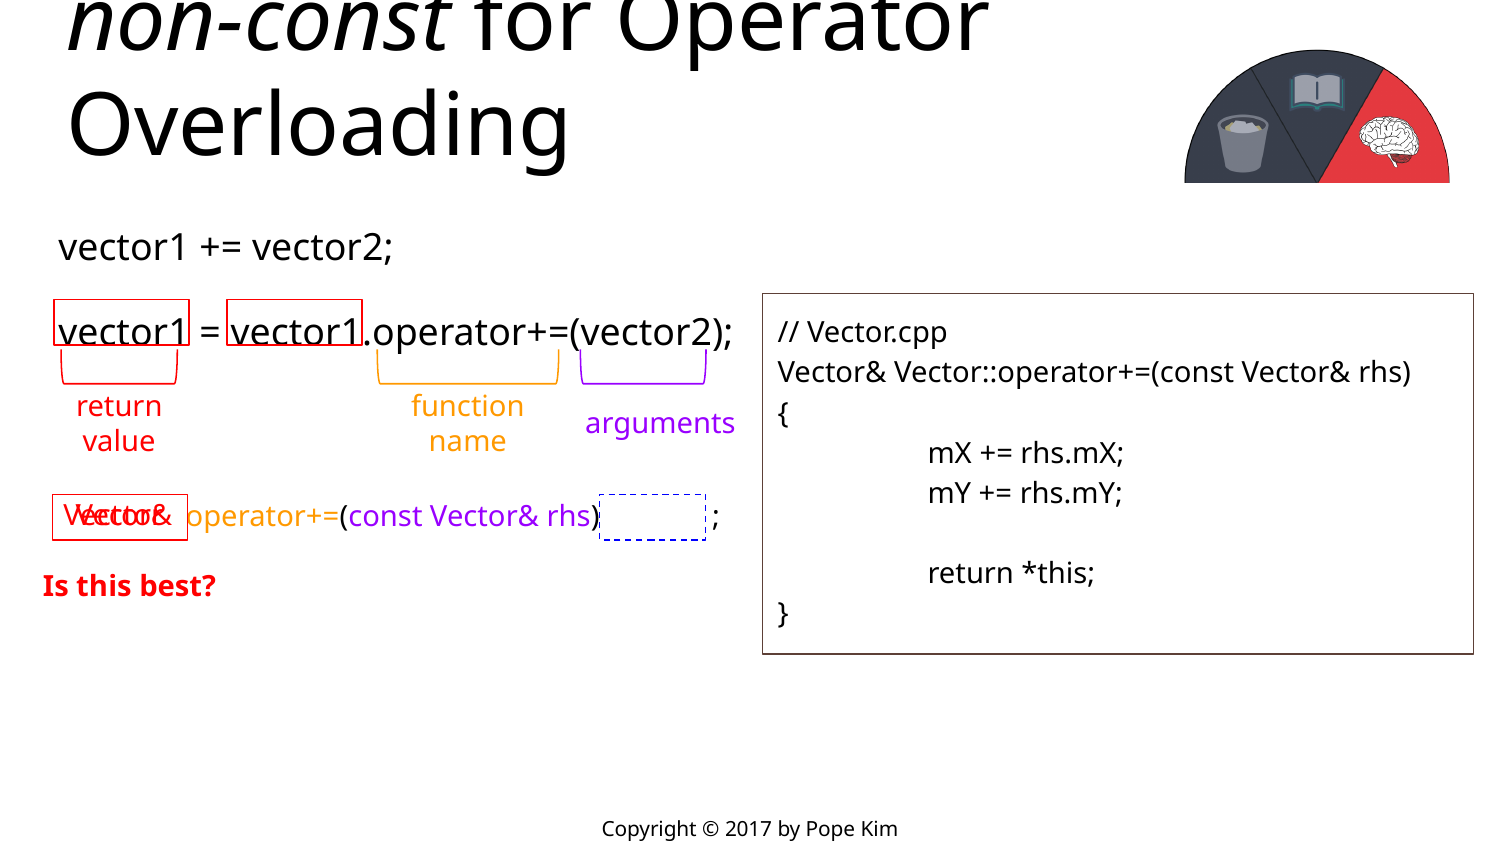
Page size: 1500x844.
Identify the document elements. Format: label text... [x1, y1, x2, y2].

picture [1134, 0, 1500, 183]
text_box Is this best? [27, 546, 235, 624]
text_box Vector& [35, 485, 200, 543]
text_box [53, 299, 189, 345]
text_box [227, 299, 363, 345]
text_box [36, 349, 202, 461]
text_box [599, 494, 706, 540]
list vector1 += vector2; vector1 = vector1.operator+=(vector2); [43, 200, 778, 373]
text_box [566, 349, 755, 461]
text_box // Vector.cpp Vector& Vector::operator+=(const Vector& rhs) { mX += rhs.mX; mY += rhs.mY; return *this; } [762, 293, 1474, 655]
text_box operator+=(const Vector& rhs) ; [50, 482, 762, 560]
title non-const for Operator Overloading [51, 51, 1449, 189]
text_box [376, 349, 559, 461]
